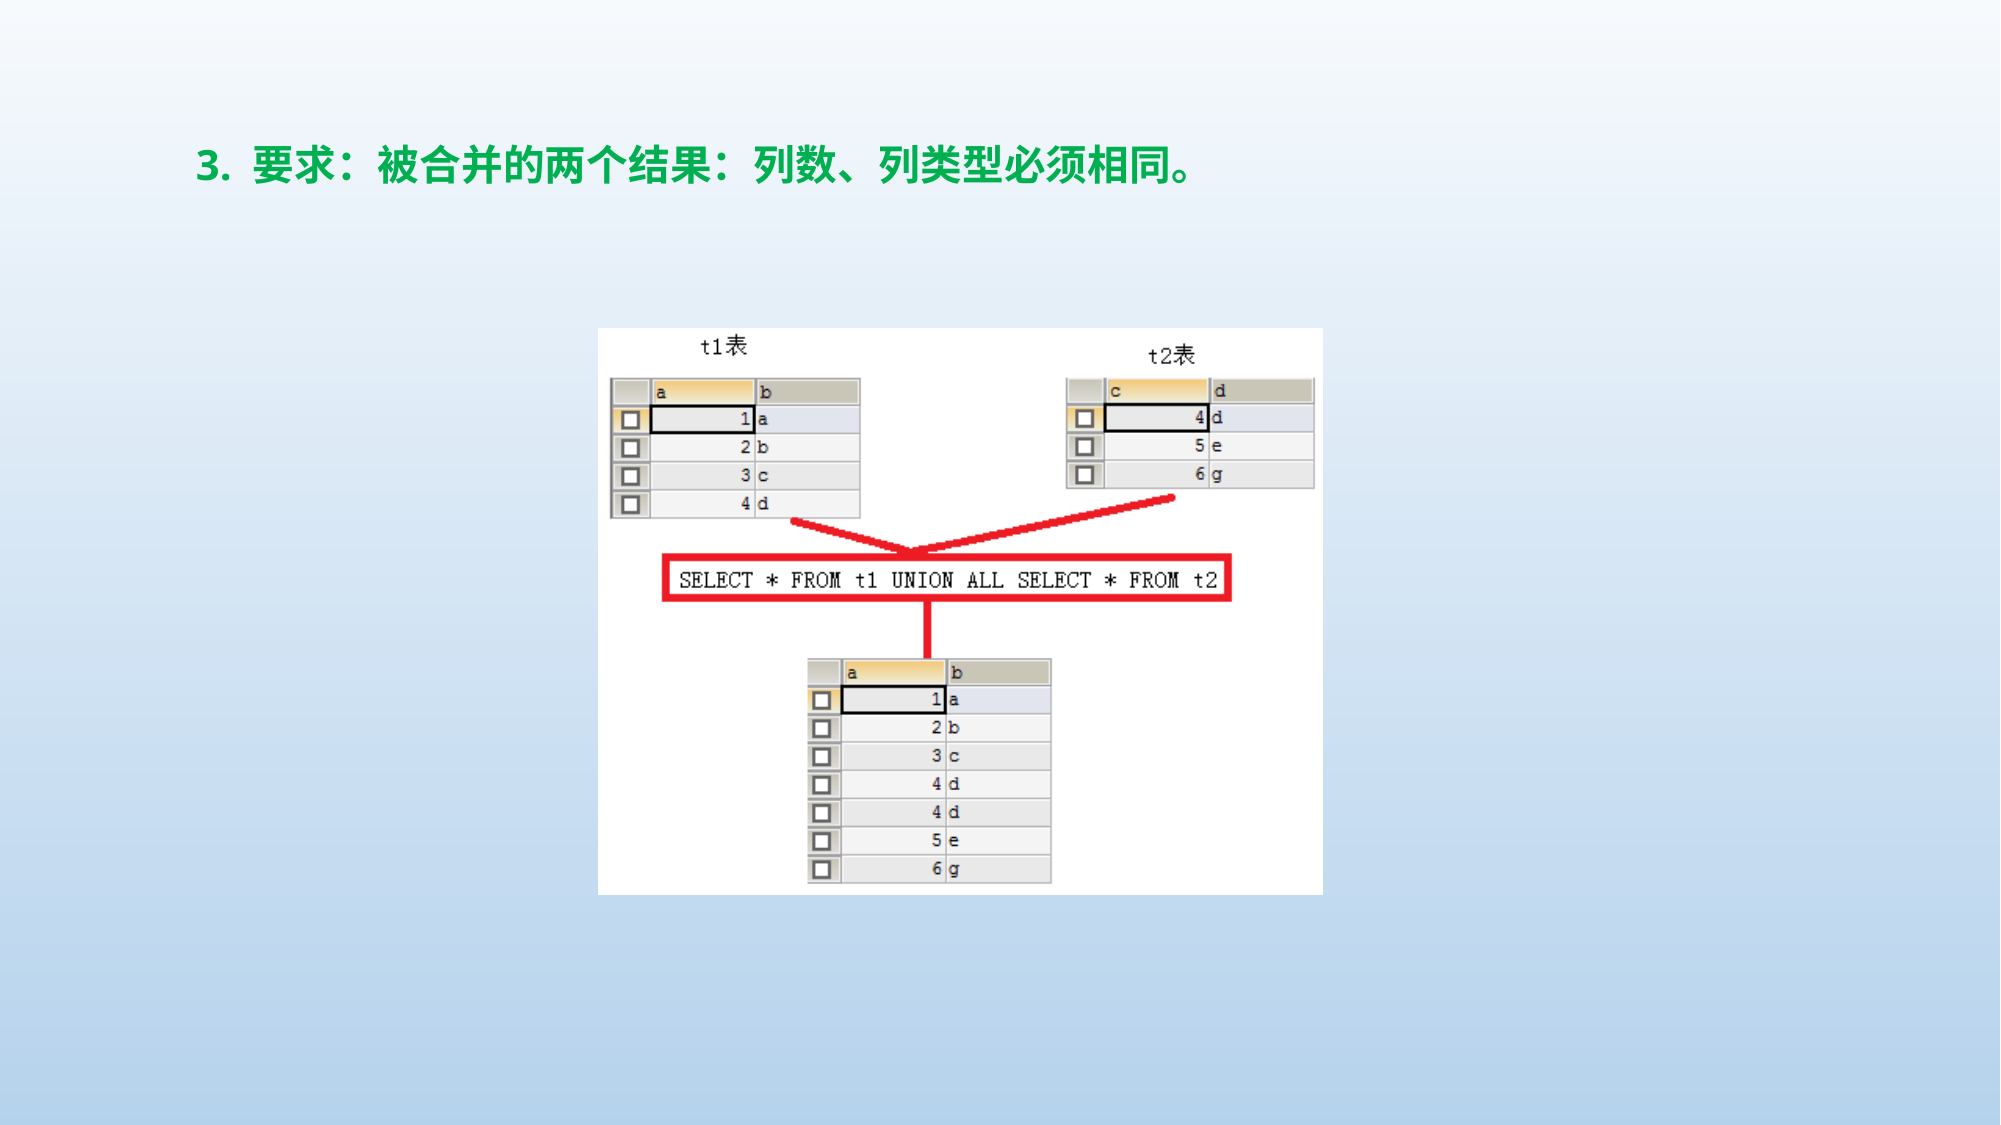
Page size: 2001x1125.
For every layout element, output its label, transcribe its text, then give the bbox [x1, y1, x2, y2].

picture [598, 328, 1323, 895]
text_box 3. 要求：被合并的两个结果：列数、列类型必须相同。 [181, 131, 1528, 197]
text_box [41, 148, 1448, 1075]
